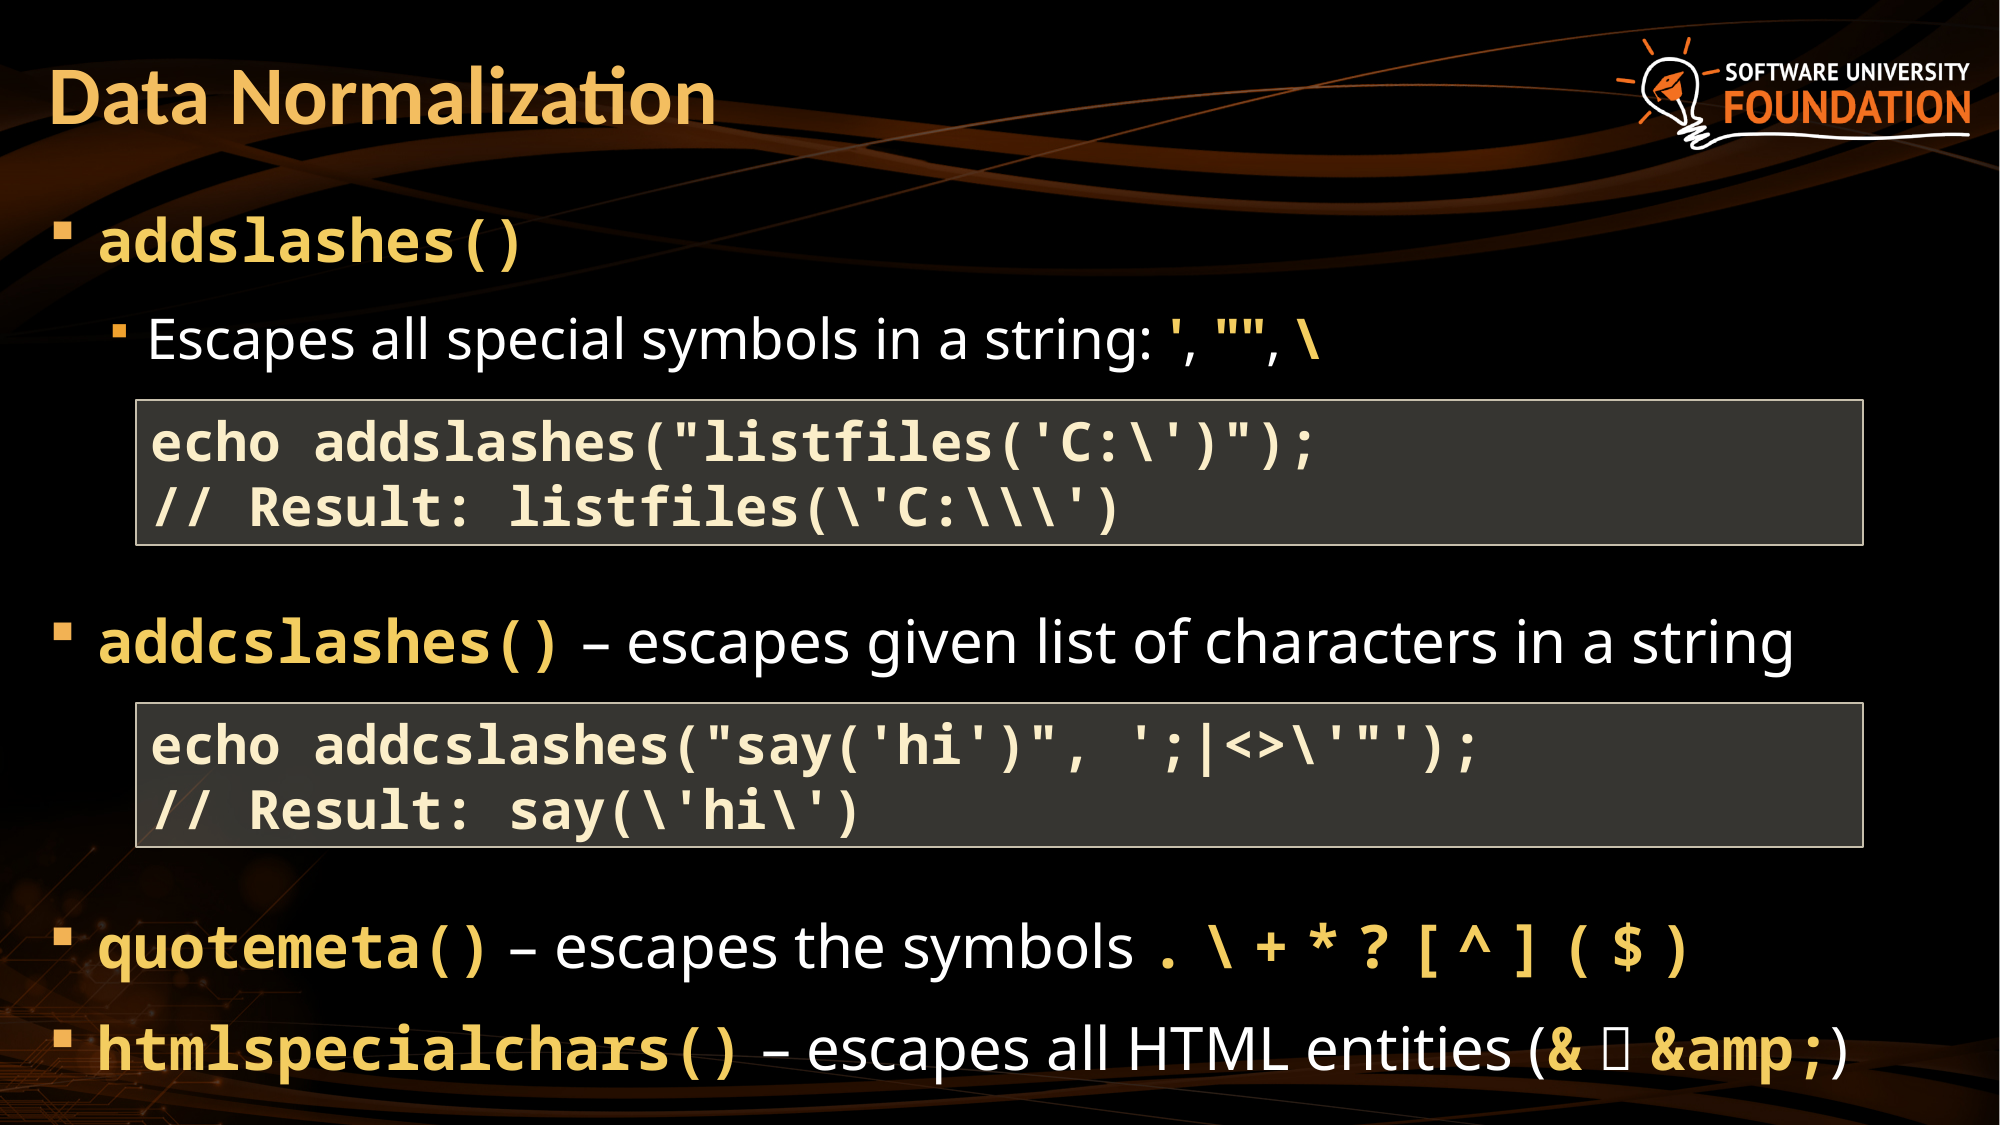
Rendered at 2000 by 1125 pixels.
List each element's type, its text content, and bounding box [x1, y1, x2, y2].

text_box echo addslashes("listfiles('C:\')"); // Result: listfiles(\'C:\\\') [135, 400, 1864, 545]
list addslashes() Escapes all special symbols in a string: ', "", \ addcslashes() – escapes given list of characters in a string quotemeta() – escapes the symbols . \ + * ? [ ^ ] ( $ ) htmlspecialchars() – escapes all HTML entities (&  &amp;) [31, 188, 1968, 1103]
title Data Normalization [30, 6, 1602, 189]
text_box echo addcslashes("say('hi')", ';|<>\'"'); // Result: say(\'hi\') [135, 702, 1864, 848]
picture [0, 0, 2000, 1125]
